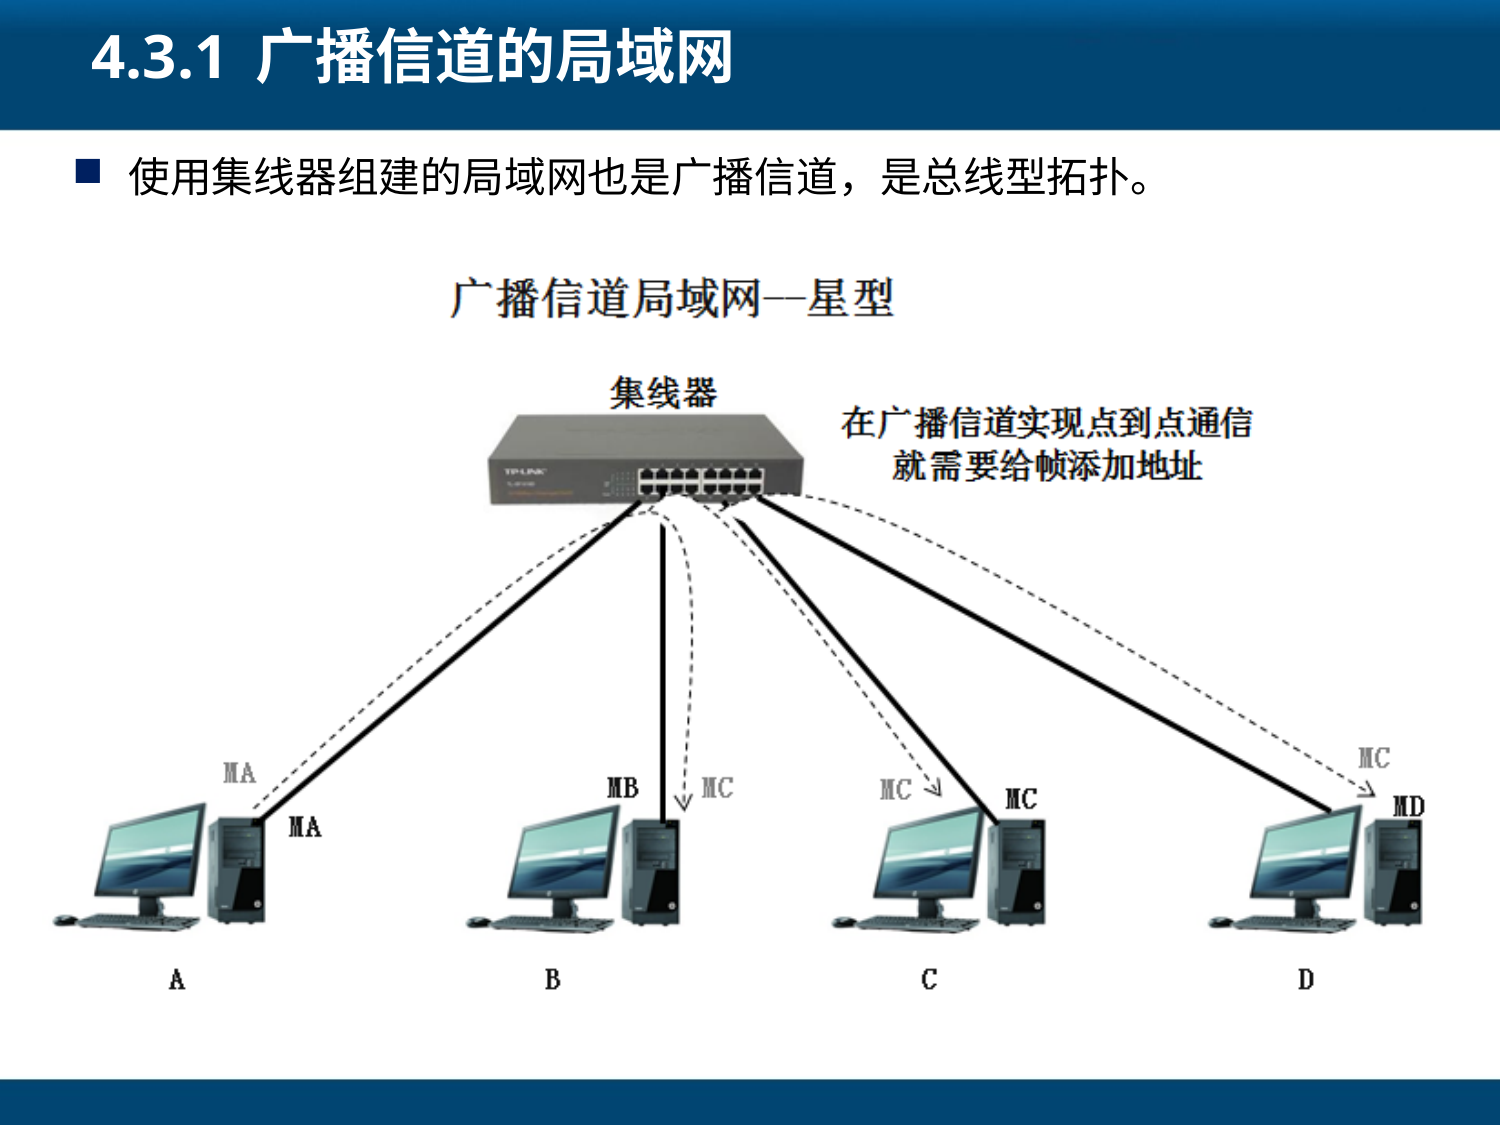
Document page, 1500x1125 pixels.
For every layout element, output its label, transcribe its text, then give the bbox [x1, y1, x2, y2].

text_box 使用集线器组建的局域网也是广播信道，是总线型拓扑。 [57, 148, 1408, 255]
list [42, 255, 1461, 1012]
title 4.3.1 广播信道的局域网 [76, 19, 1427, 100]
picture [0, 0, 1500, 1125]
